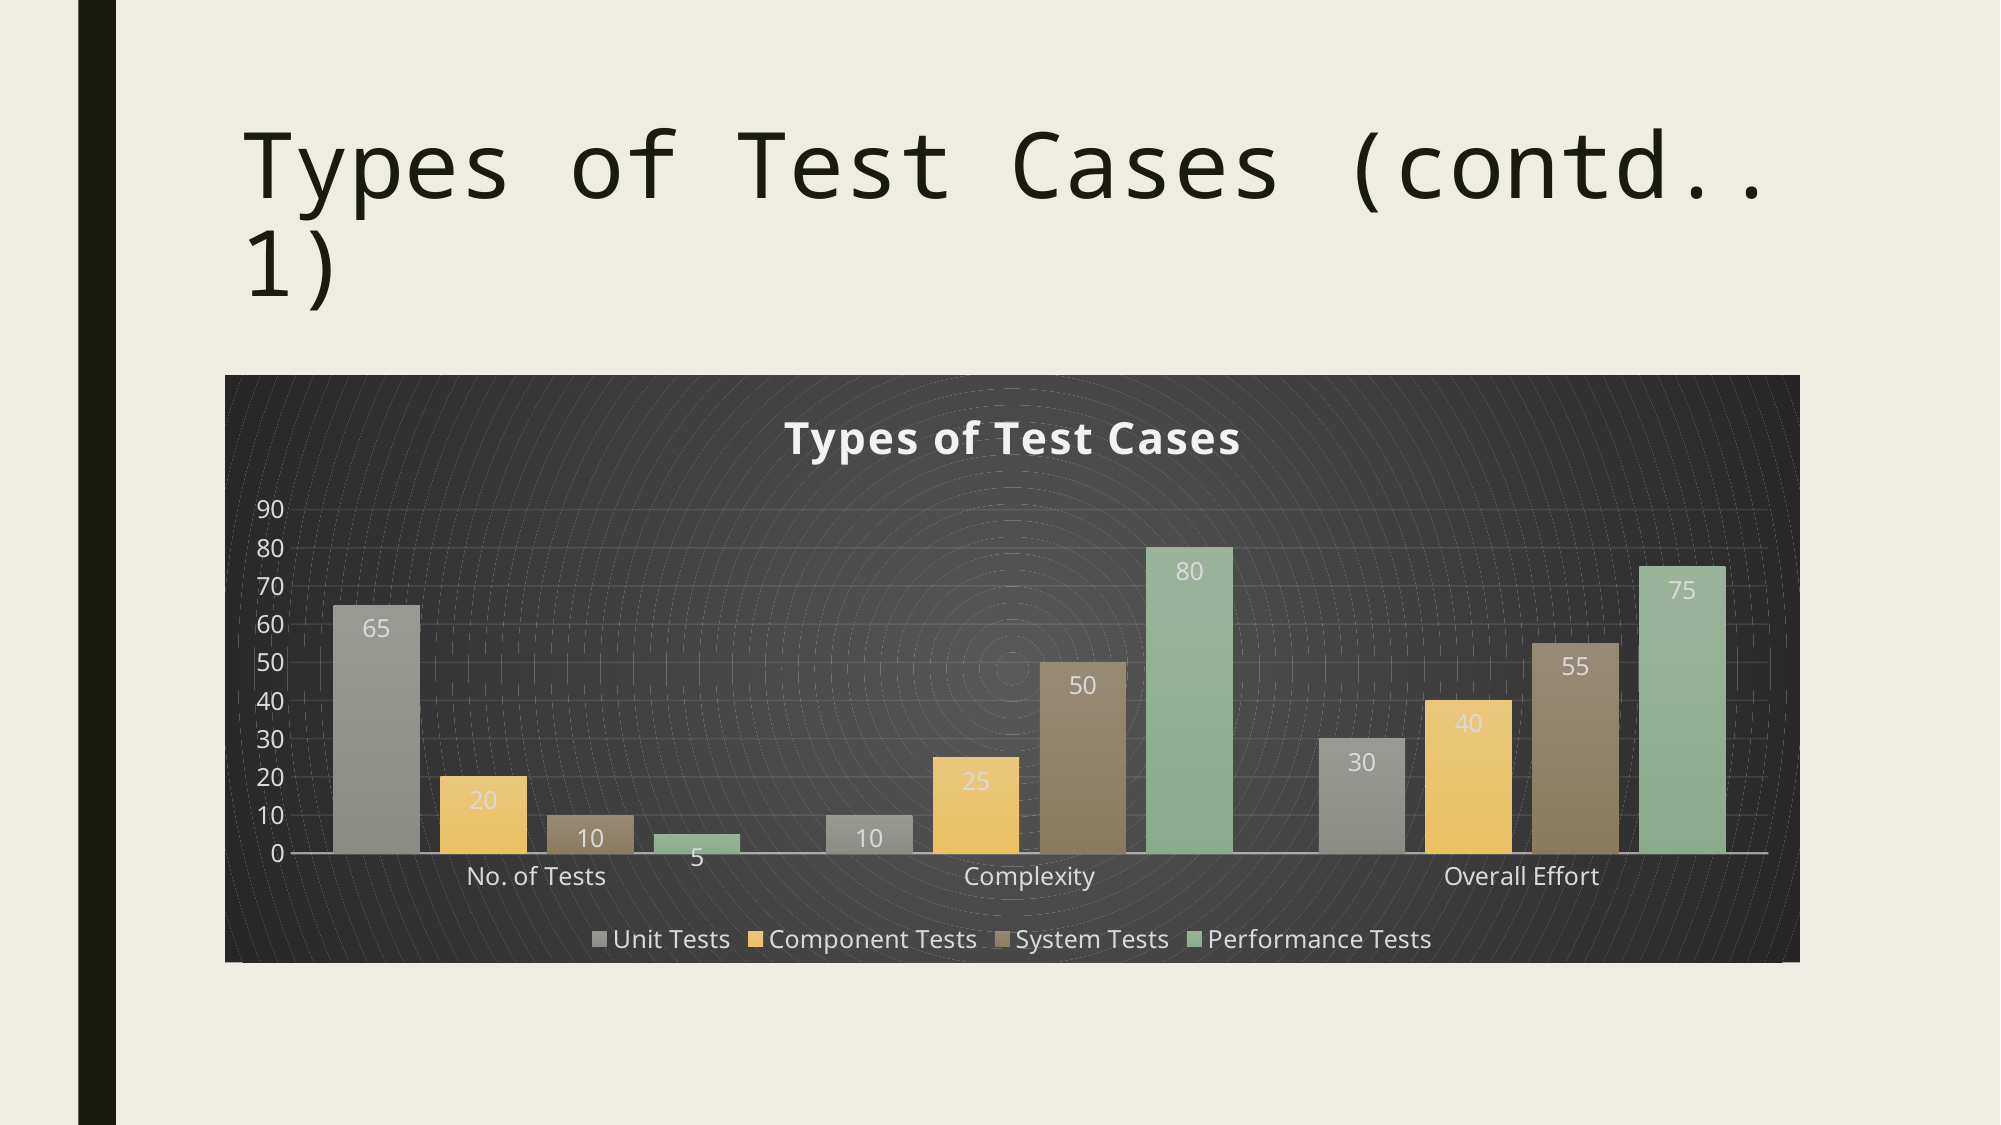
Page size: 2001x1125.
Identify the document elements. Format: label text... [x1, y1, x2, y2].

title Types of Test Cases (contd.. 1) [225, 112, 1830, 357]
chart [224, 374, 1800, 963]
